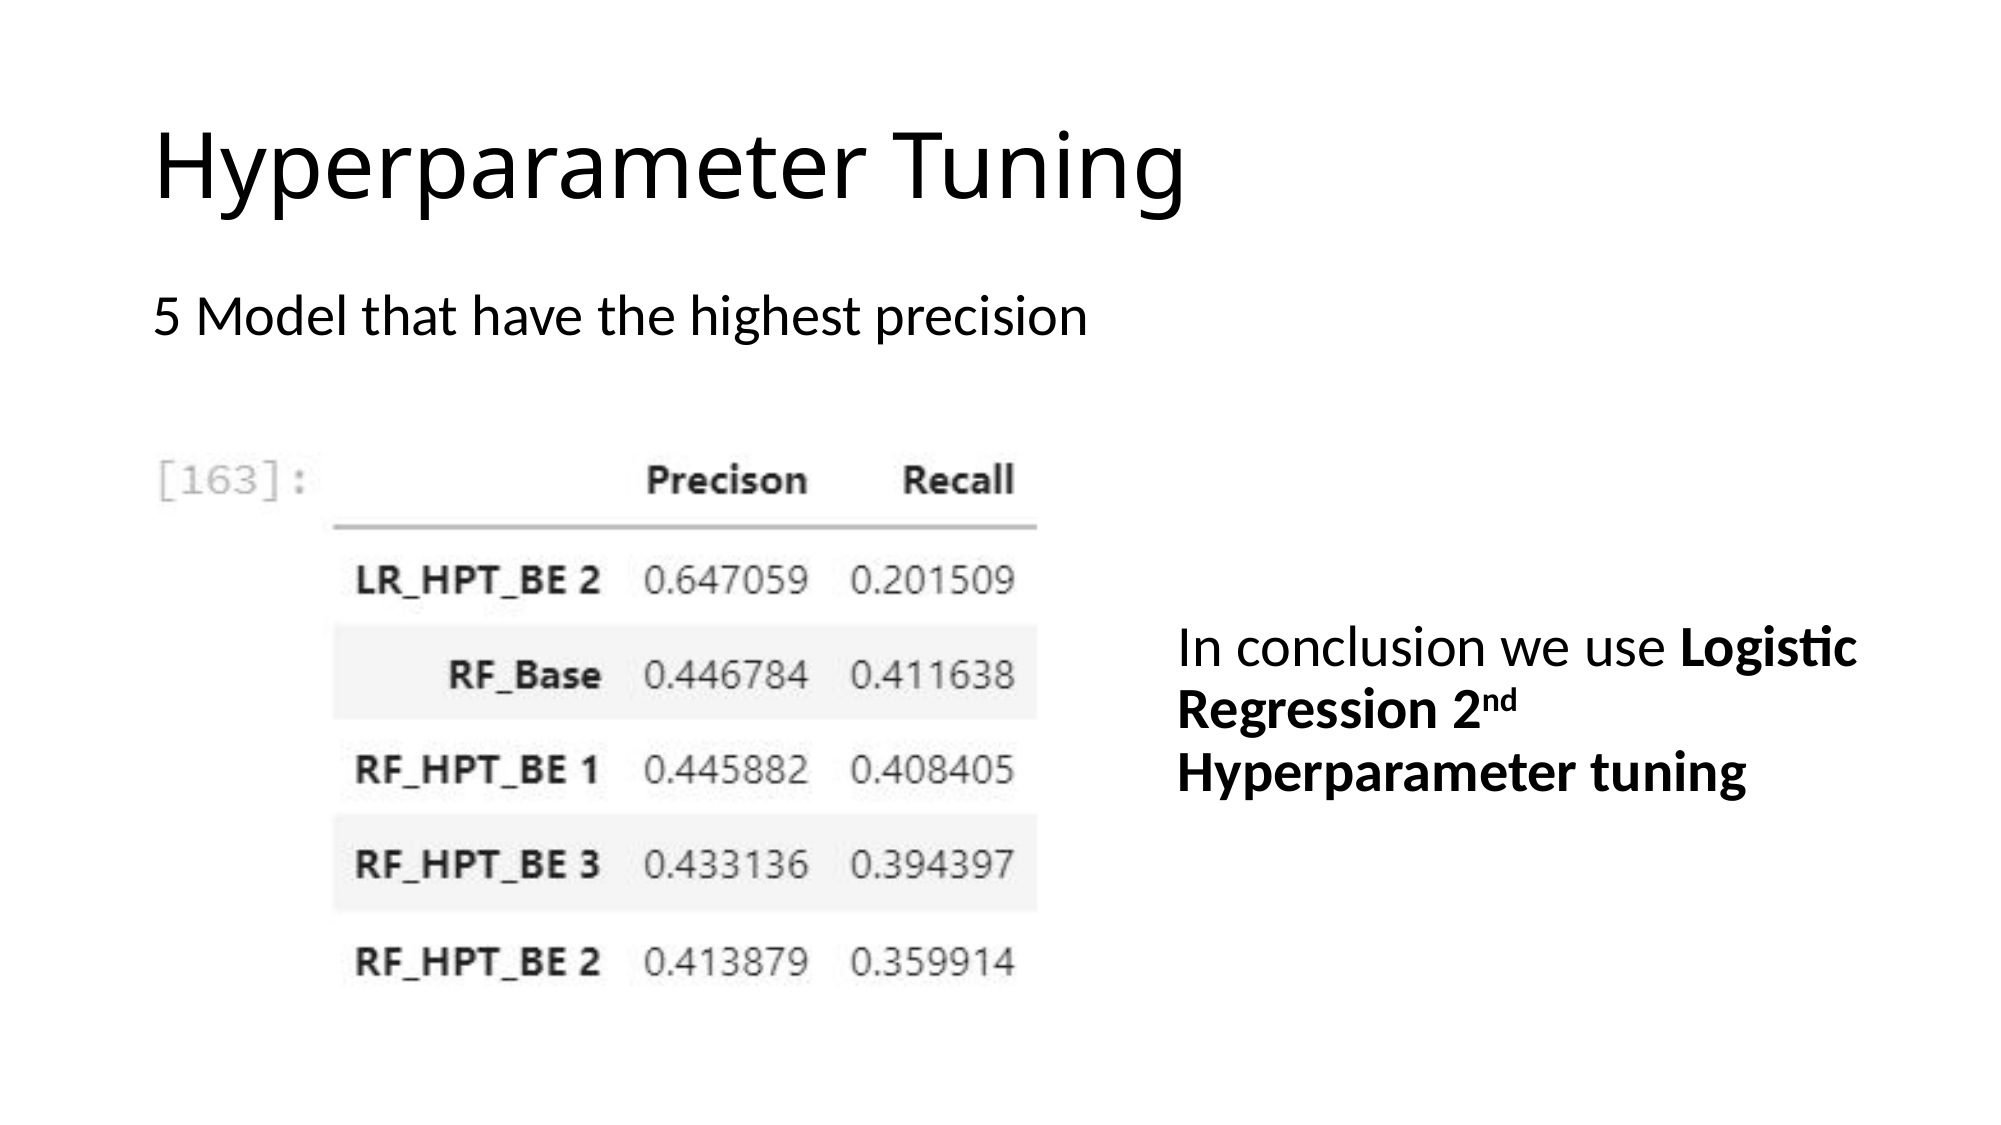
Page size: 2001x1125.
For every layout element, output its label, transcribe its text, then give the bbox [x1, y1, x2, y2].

title Hyperparameter Tuning [137, 59, 1863, 277]
text_box 5 Model that have the highest precision [137, 277, 1863, 391]
picture [137, 433, 1222, 1066]
text_box In conclusion we use Logistic Regression 2nd Hyperparameter tuning [1222, 608, 1895, 826]
